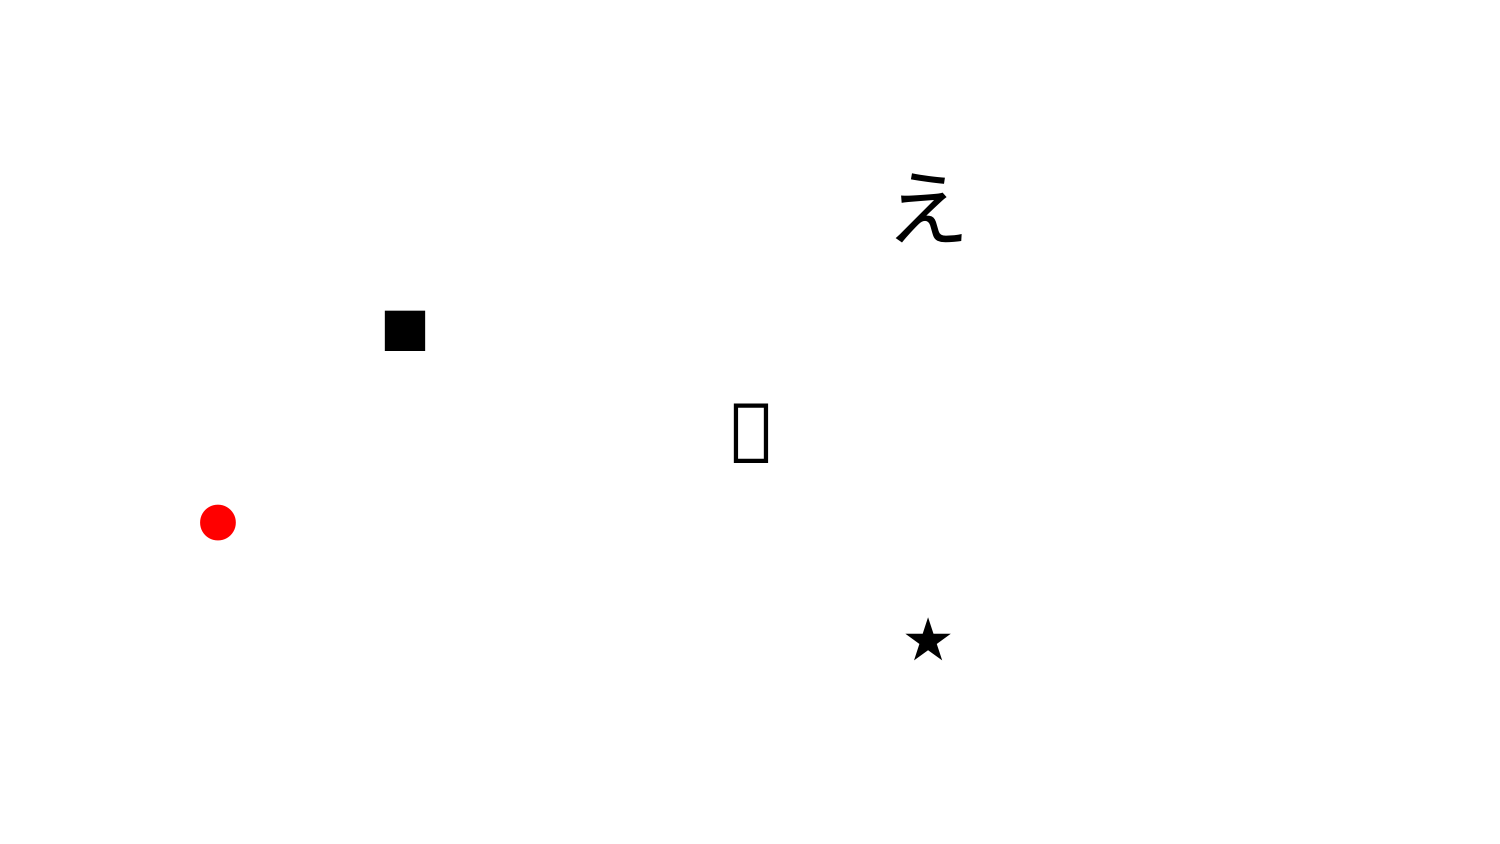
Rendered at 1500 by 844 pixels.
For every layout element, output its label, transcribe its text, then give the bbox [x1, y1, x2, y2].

text_box え [869, 148, 988, 267]
text_box ➕ [671, 362, 832, 497]
text_box ■ [346, 270, 465, 389]
text_box ● [159, 456, 278, 575]
text_box ★ [869, 570, 988, 689]
